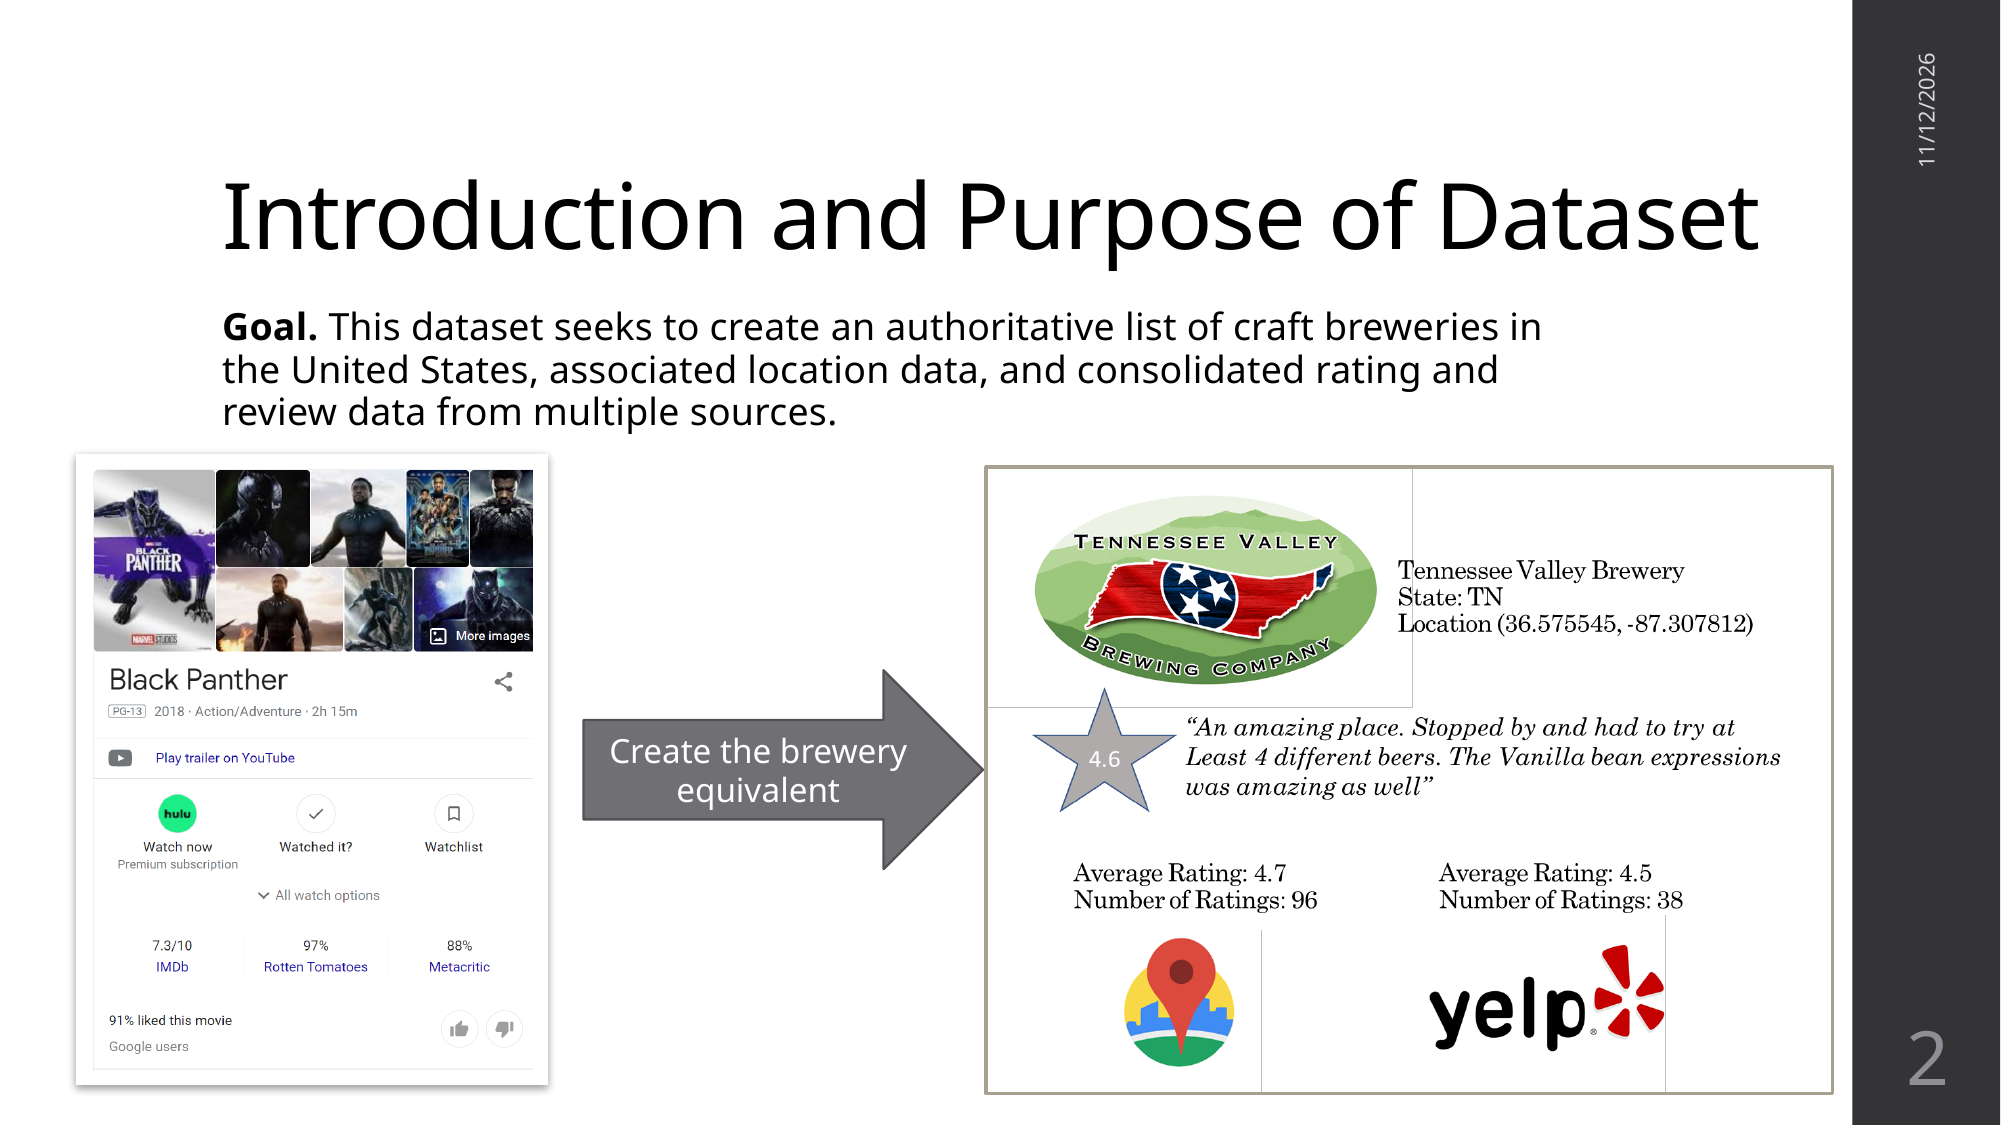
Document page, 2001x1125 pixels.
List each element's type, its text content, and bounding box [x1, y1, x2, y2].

list Goal. This dataset seeks to create an authoritative list of craft breweries in the United States, associated location data, and consolidated rating and review data from multiple sources. [206, 298, 1617, 1013]
text_box Create the brewery equivalent [582, 669, 980, 871]
picture [89, 468, 534, 1072]
title Introduction and Purpose of Dataset [206, 60, 1797, 278]
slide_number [1897, 37, 1958, 351]
picture [987, 468, 1832, 1092]
slide_number 2 [1852, 1012, 2000, 1110]
